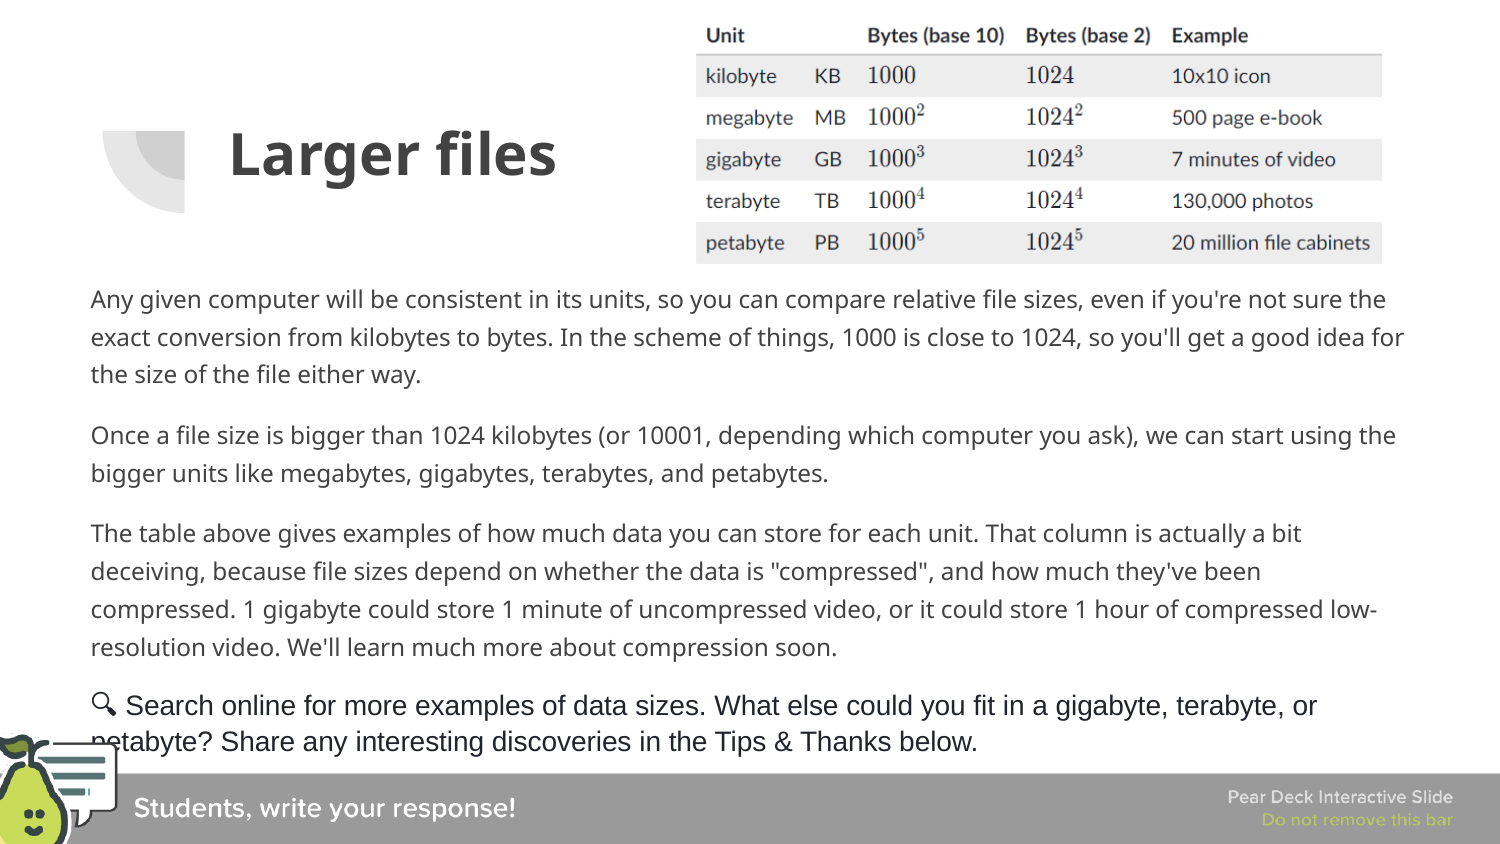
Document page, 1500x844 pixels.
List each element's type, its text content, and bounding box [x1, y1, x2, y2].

picture [686, 12, 1396, 274]
list Any given computer will be consistent in its units, so you can compare relative file sizes, even if you're not sure the exact conversion from kilobytes to bytes. In the scheme of things, 1000 is close to 1024, so you'll get a good idea for the size of the file either way. Once a file size is bigger than 1024 kilobytes (or 10001, depending which computer you ask), we can start using the bigger units like megabytes, gigabytes, terabytes, and petabytes. The table above gives examples of how much data you can store for each unit. That column is actually a bit deceiving, because file sizes depend on whether the data is "compressed", and how much they've been compressed. 1 gigabyte could store 1 minute of uncompressed video, or it could store 1 hour of compressed low-resolution video. We'll learn much more about compression soon. 🔍 Search online for more examples of data sizes. What else could you fit in a gigabyte, terabyte, or petabyte? Share any interesting discoveries in the Tips & Thanks below. [75, 262, 1425, 724]
title Larger files [213, 98, 681, 262]
picture [0, 726, 1500, 844]
